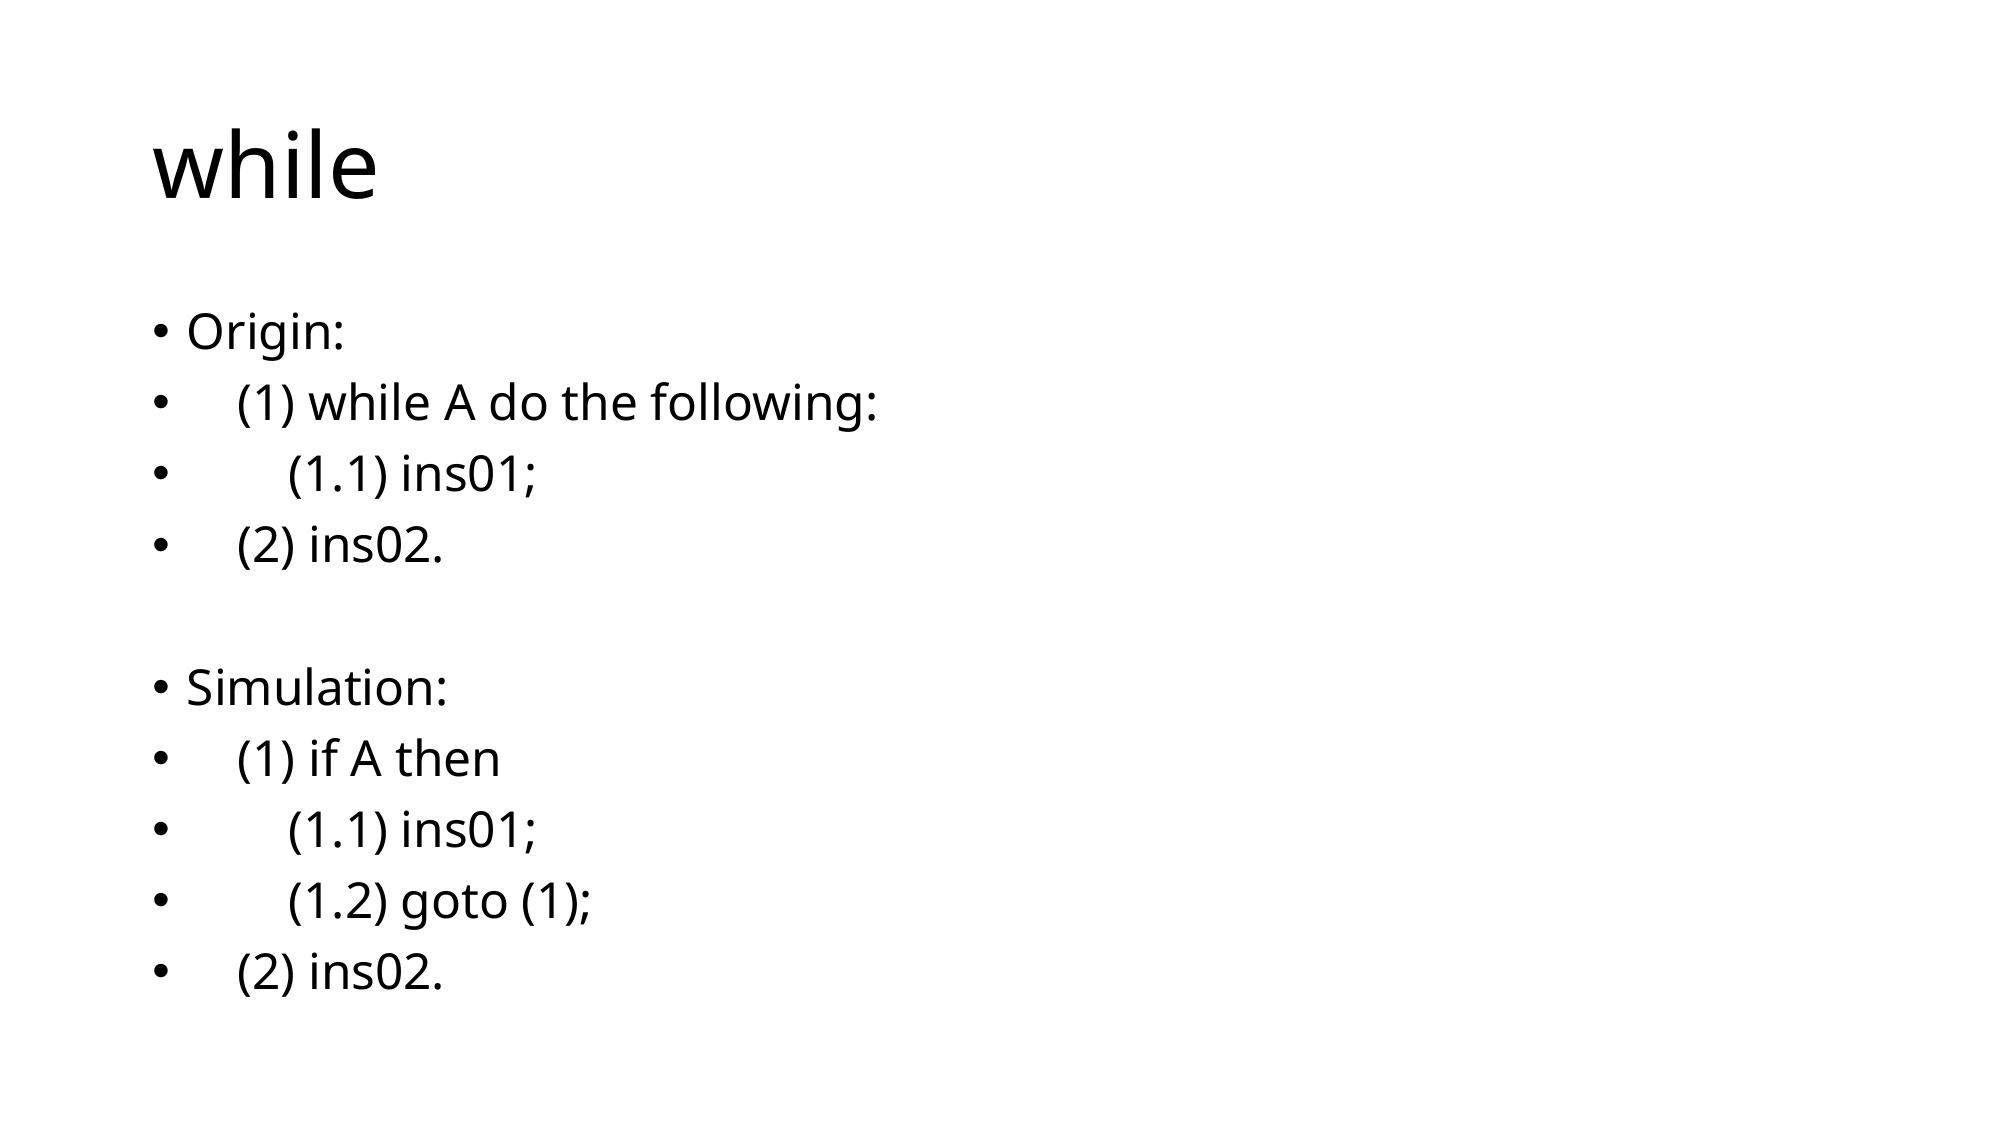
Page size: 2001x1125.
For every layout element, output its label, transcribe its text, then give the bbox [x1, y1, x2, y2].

list Origin: (1) while A do the following: (1.1) ins01; (2) ins02. Simulation: (1) if A then (1.1) ins01; (1.2) goto (1); (2) ins02. [137, 299, 1863, 1014]
title while [137, 59, 1863, 278]
